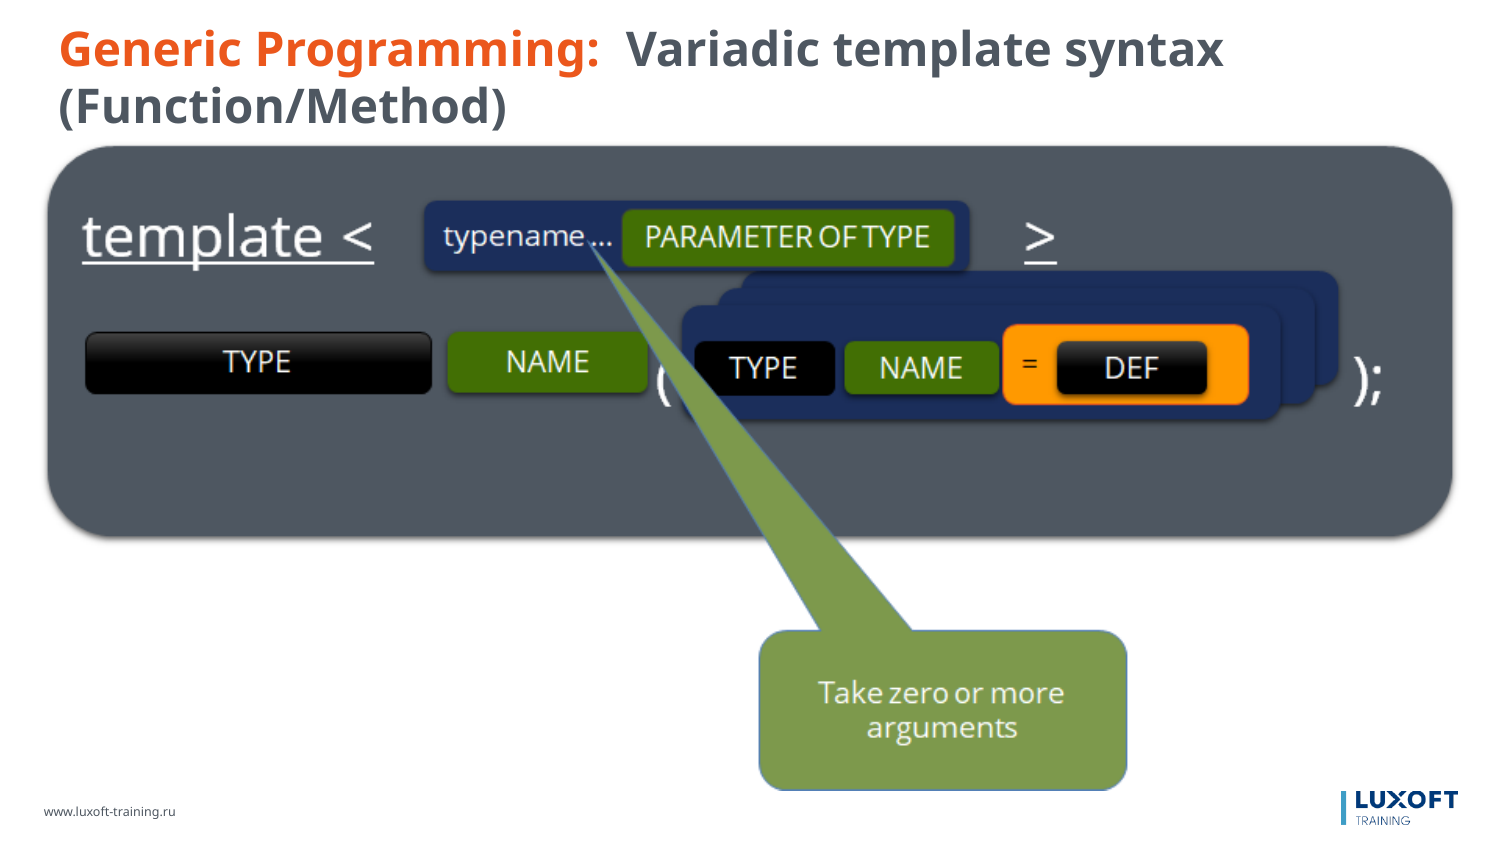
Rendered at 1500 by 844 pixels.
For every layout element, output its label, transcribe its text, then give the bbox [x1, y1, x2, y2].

picture [37, 139, 1463, 825]
text_box Generic Programming: Variadic template syntax (Function/Method) [47, 45, 1457, 107]
